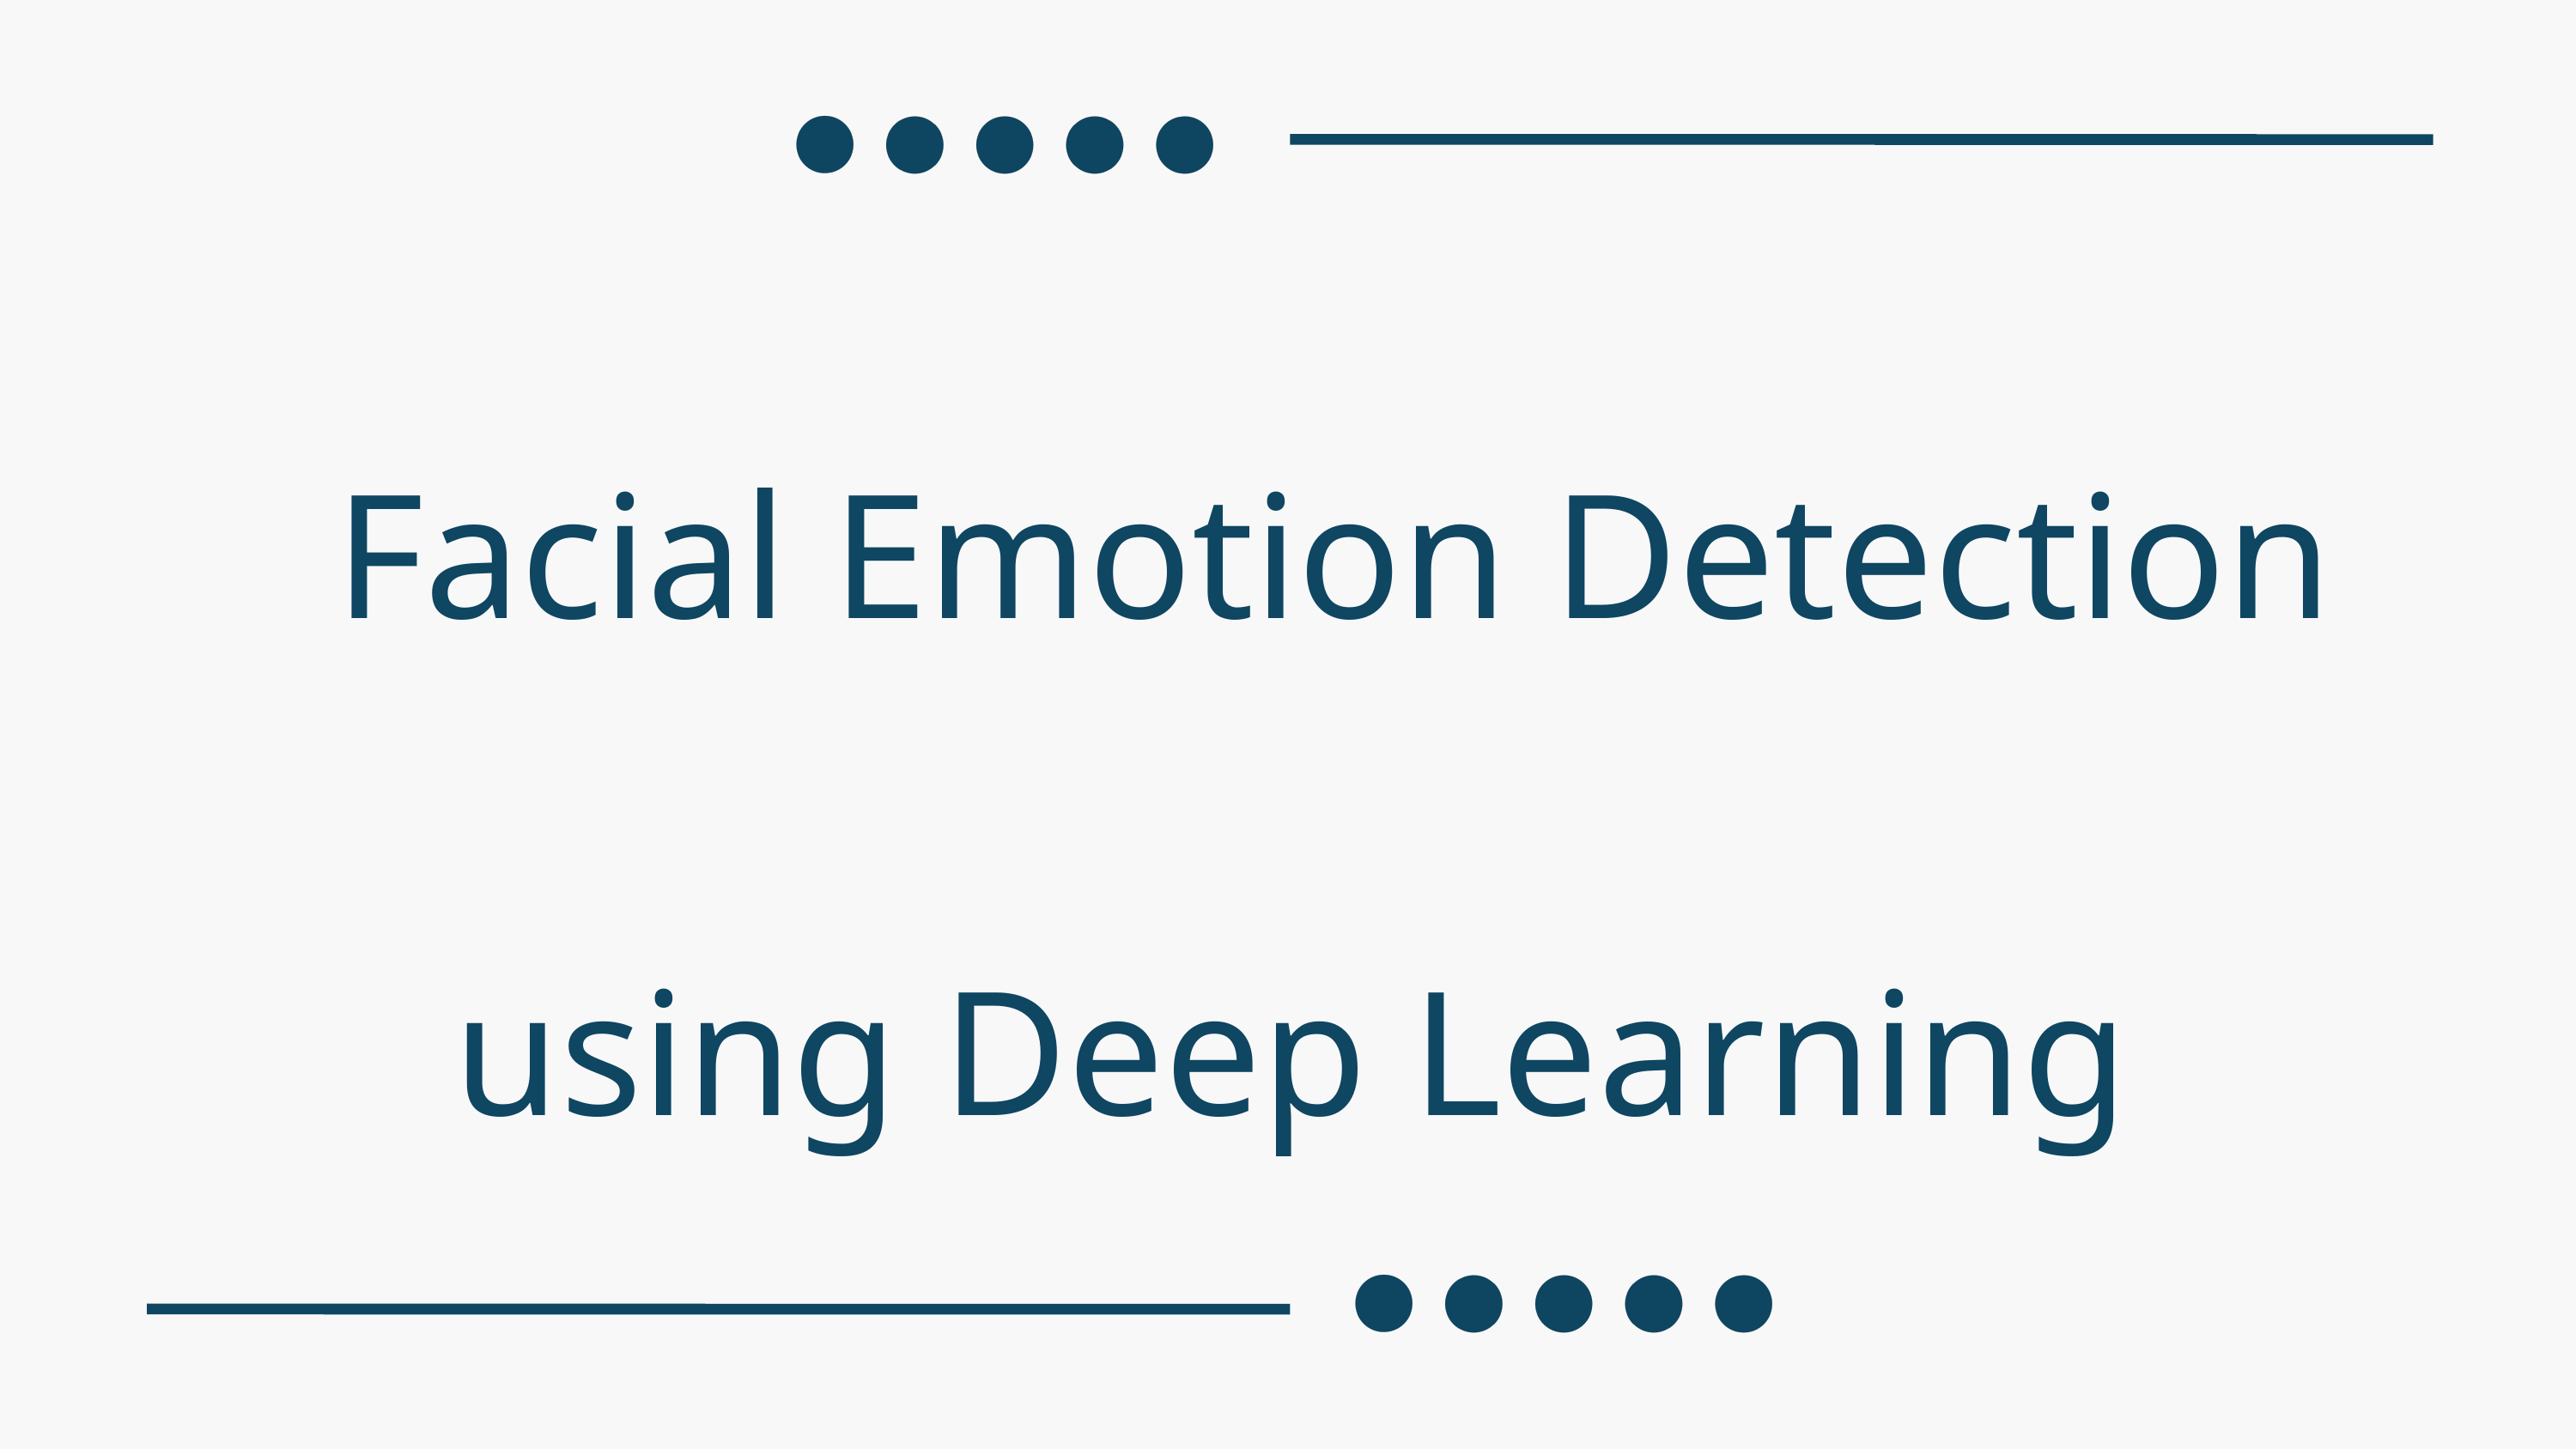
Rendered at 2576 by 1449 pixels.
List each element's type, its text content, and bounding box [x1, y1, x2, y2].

text_box Facial Emotion Detection using Deep Learning [148, 220, 2434, 1449]
text_box [795, 113, 1214, 176]
text_box [1354, 1272, 1773, 1335]
